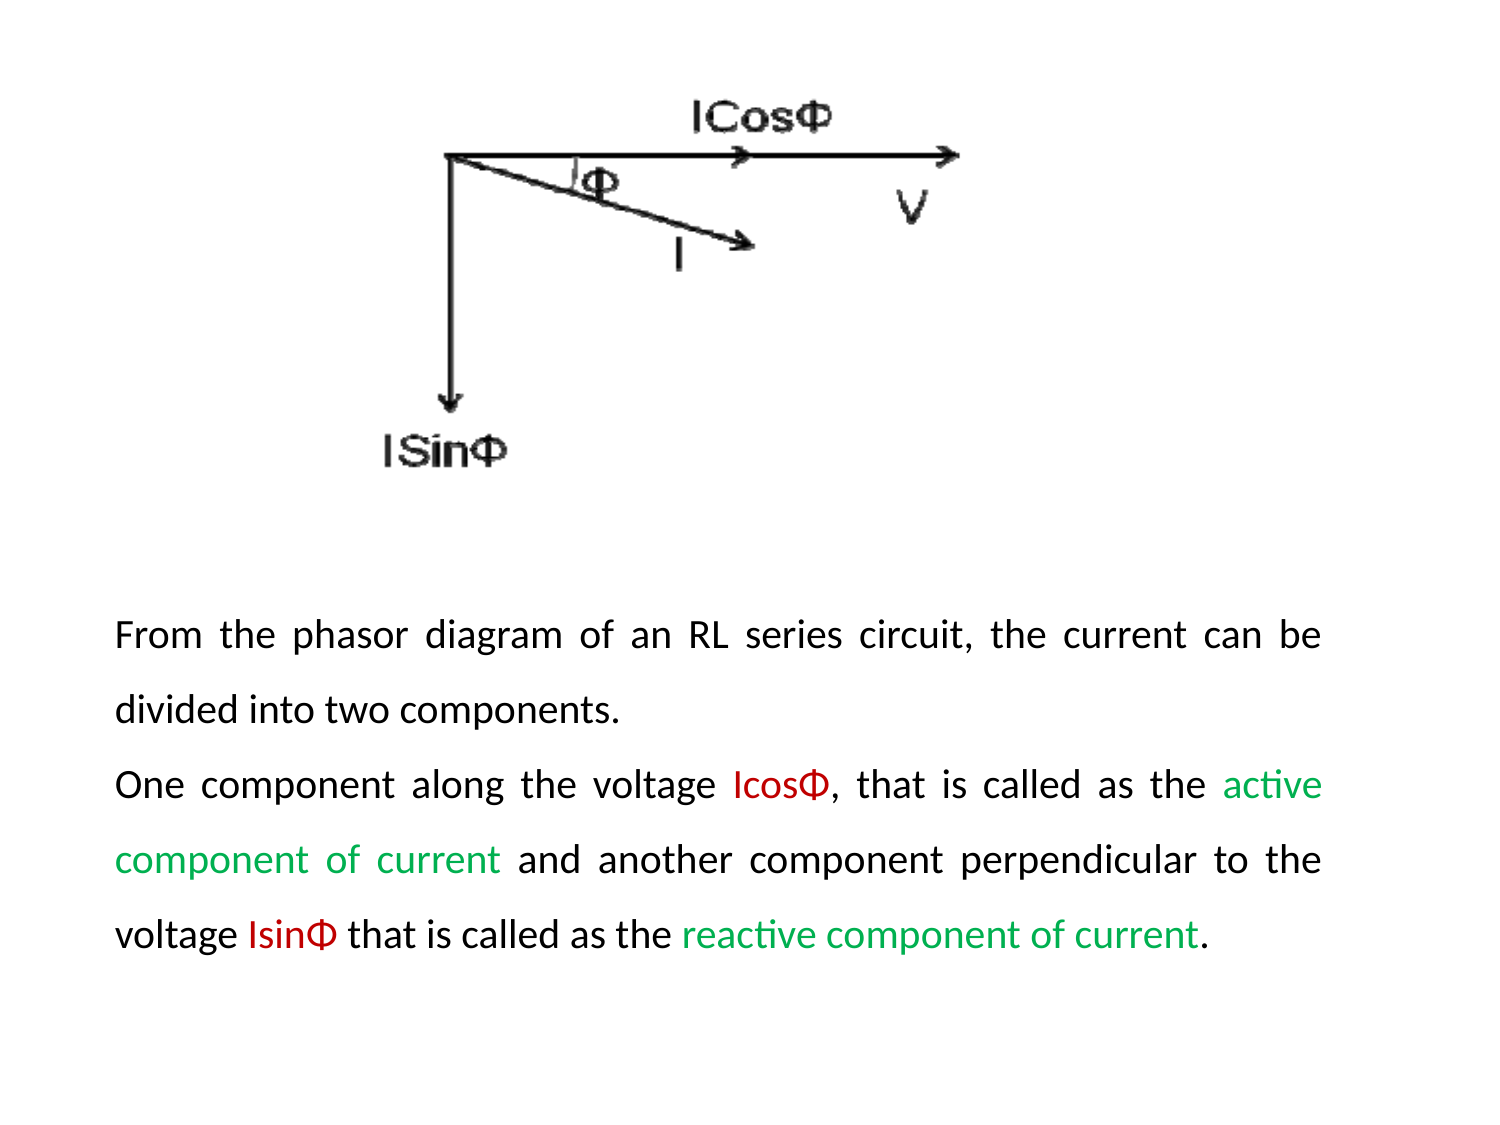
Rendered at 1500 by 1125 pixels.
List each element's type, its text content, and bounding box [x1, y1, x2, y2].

text_box From the phasor diagram of an RL series circuit, the current can be divided into two components. One component along the voltage IcosΦ, that is called as the active component of current and another component perpendicular to the voltage IsinΦ that is called as the reactive component of current. [99, 574, 1338, 965]
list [349, 87, 1026, 526]
